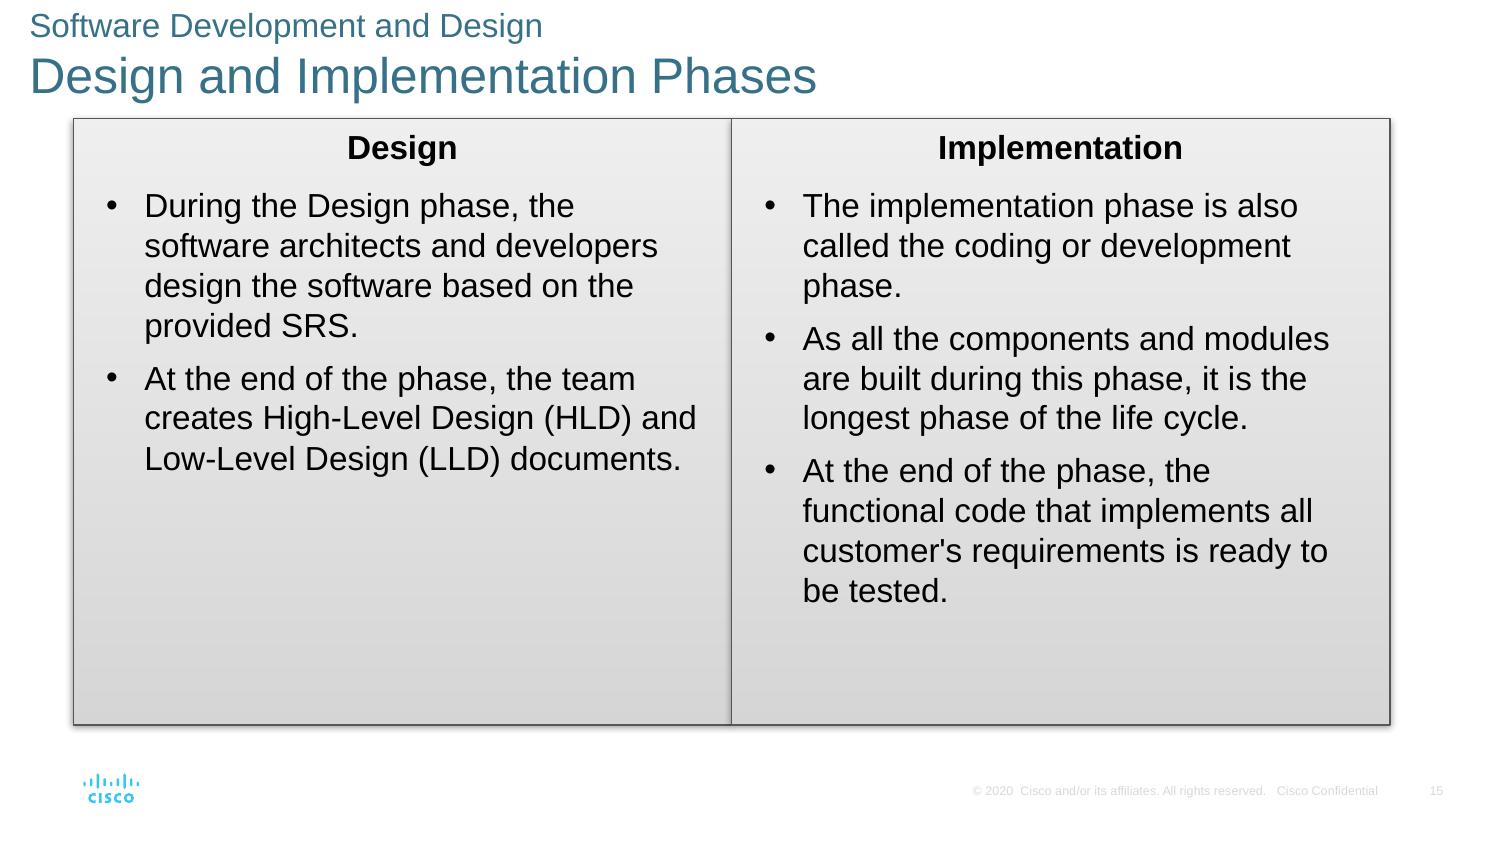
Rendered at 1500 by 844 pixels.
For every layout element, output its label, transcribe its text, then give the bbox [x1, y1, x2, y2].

list Design During the Design phase, the software architects and developers design the software based on the provided SRS. At the end of the phase, the team creates High-Level Design (HLD) and Low-Level Design (LLD) documents. [73, 118, 729, 726]
title Software Development and Design Design and Implementation Phases [14, 6, 1004, 102]
text_box Implementation The implementation phase is also called the coding or development phase. As all the components and modules are built during this phase, it is the longest phase of the life cycle. At the end of the phase, the functional code that implements all customer's requirements is ready to be tested. [731, 118, 1391, 726]
